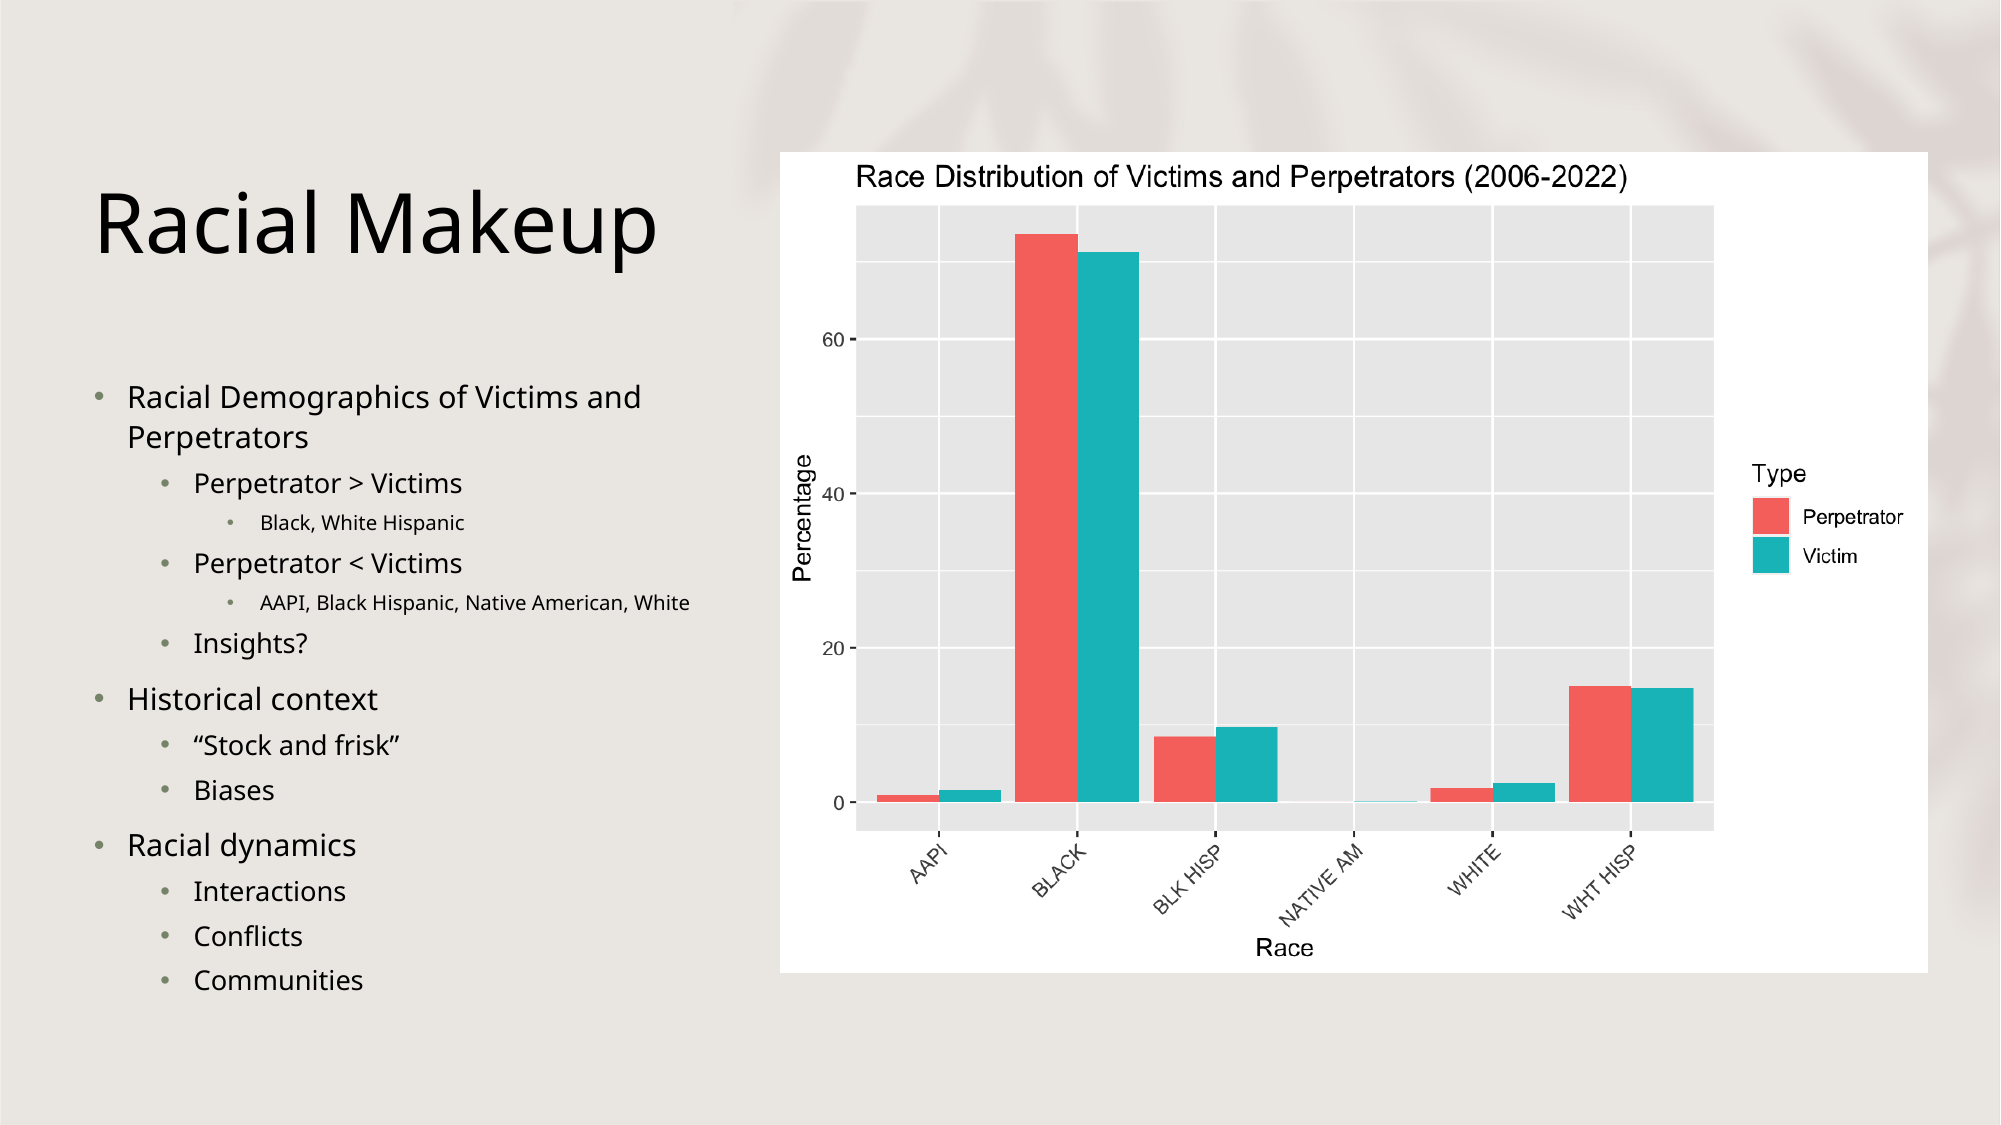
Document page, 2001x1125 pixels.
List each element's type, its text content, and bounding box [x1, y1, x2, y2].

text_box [732, 0, 2000, 1125]
title Racial Makeup [78, 0, 732, 366]
picture [780, 152, 1928, 973]
list Racial Demographics of Victims and Perpetrators Perpetrator > Victims Black, White Hispanic Perpetrator < Victims AAPI, Black Hispanic, Native American, White Insights? Historical context “Stock and frisk” Biases Racial dynamics Interactions Conflicts Communities [78, 366, 732, 1010]
text_box [0, 0, 732, 1125]
